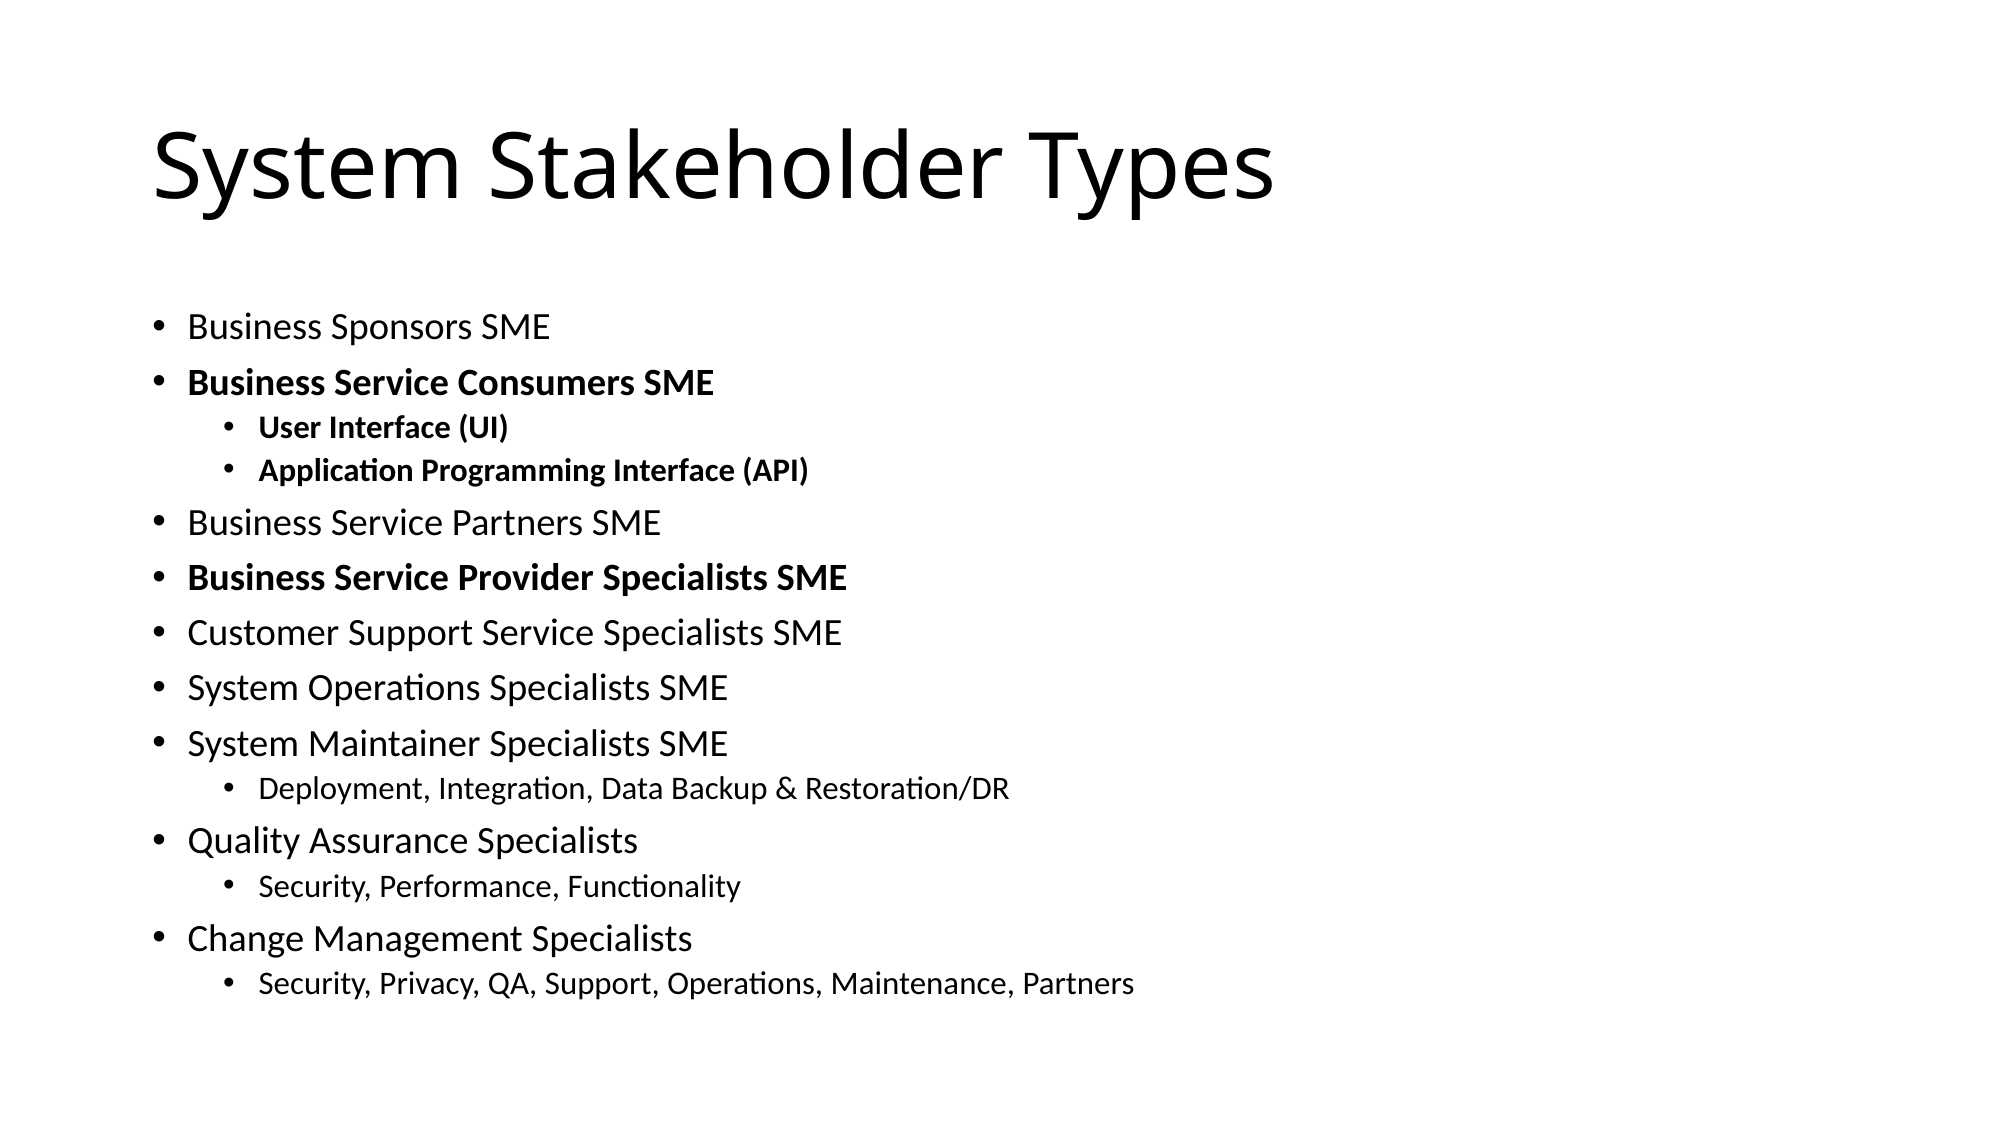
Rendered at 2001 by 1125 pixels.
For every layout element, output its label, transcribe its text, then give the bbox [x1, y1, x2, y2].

title System Stakeholder Types [137, 59, 1863, 278]
list Business Sponsors SME Business Service Consumers SME User Interface (UI) Application Programming Interface (API) Business Service Partners SME Business Service Provider Specialists SME Customer Support Service Specialists SME System Operations Specialists SME System Maintainer Specialists SME Deployment, Integration, Data Backup & Restoration/DR Quality Assurance Specialists Security, Performance, Functionality Change Management Specialists Security, Privacy, QA, Support, Operations, Maintenance, Partners [137, 299, 1863, 1014]
